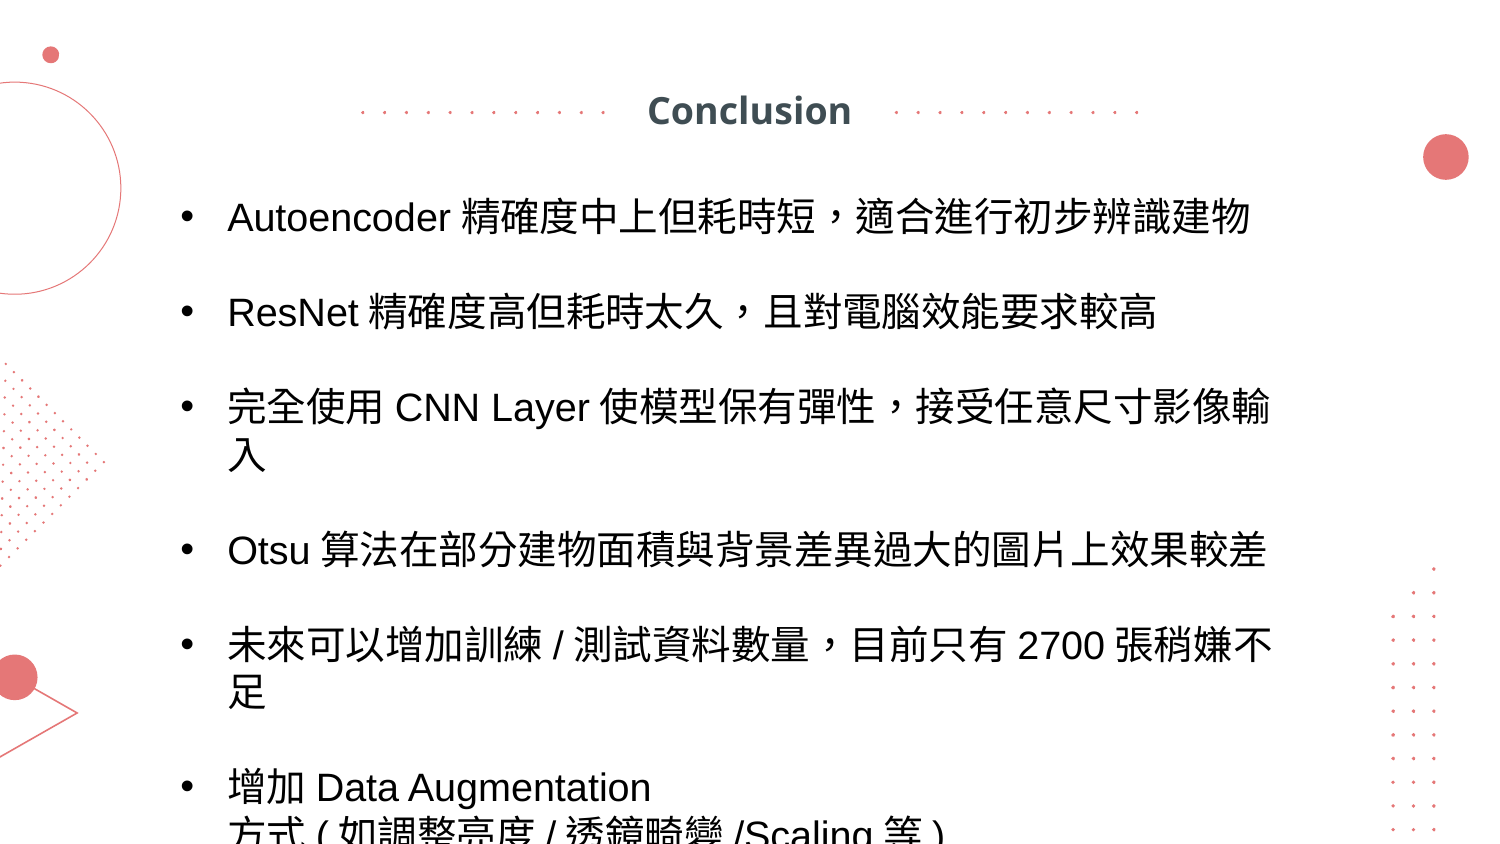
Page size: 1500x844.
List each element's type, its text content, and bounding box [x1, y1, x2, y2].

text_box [360, 110, 606, 115]
title Conclusion [278, 71, 1222, 166]
text_box Autoencoder精確度中上但耗時短，適合進行初步辨識建物 ResNet精確度高但耗時太久，且對電腦效能要求較高 完全使用CNN Layer使模型保有彈性，接受任意尺寸影像輸入 Otsu算法在部分建物面積與背景差異過大的圖片上效果較差 未來可以增加訓練/測試資料數量，目前只有2700張稍嫌不足 增加Data Augmentation 方式(如調整亮度/透鏡畸變/Scaling等) [165, 185, 1323, 844]
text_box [894, 110, 1140, 115]
